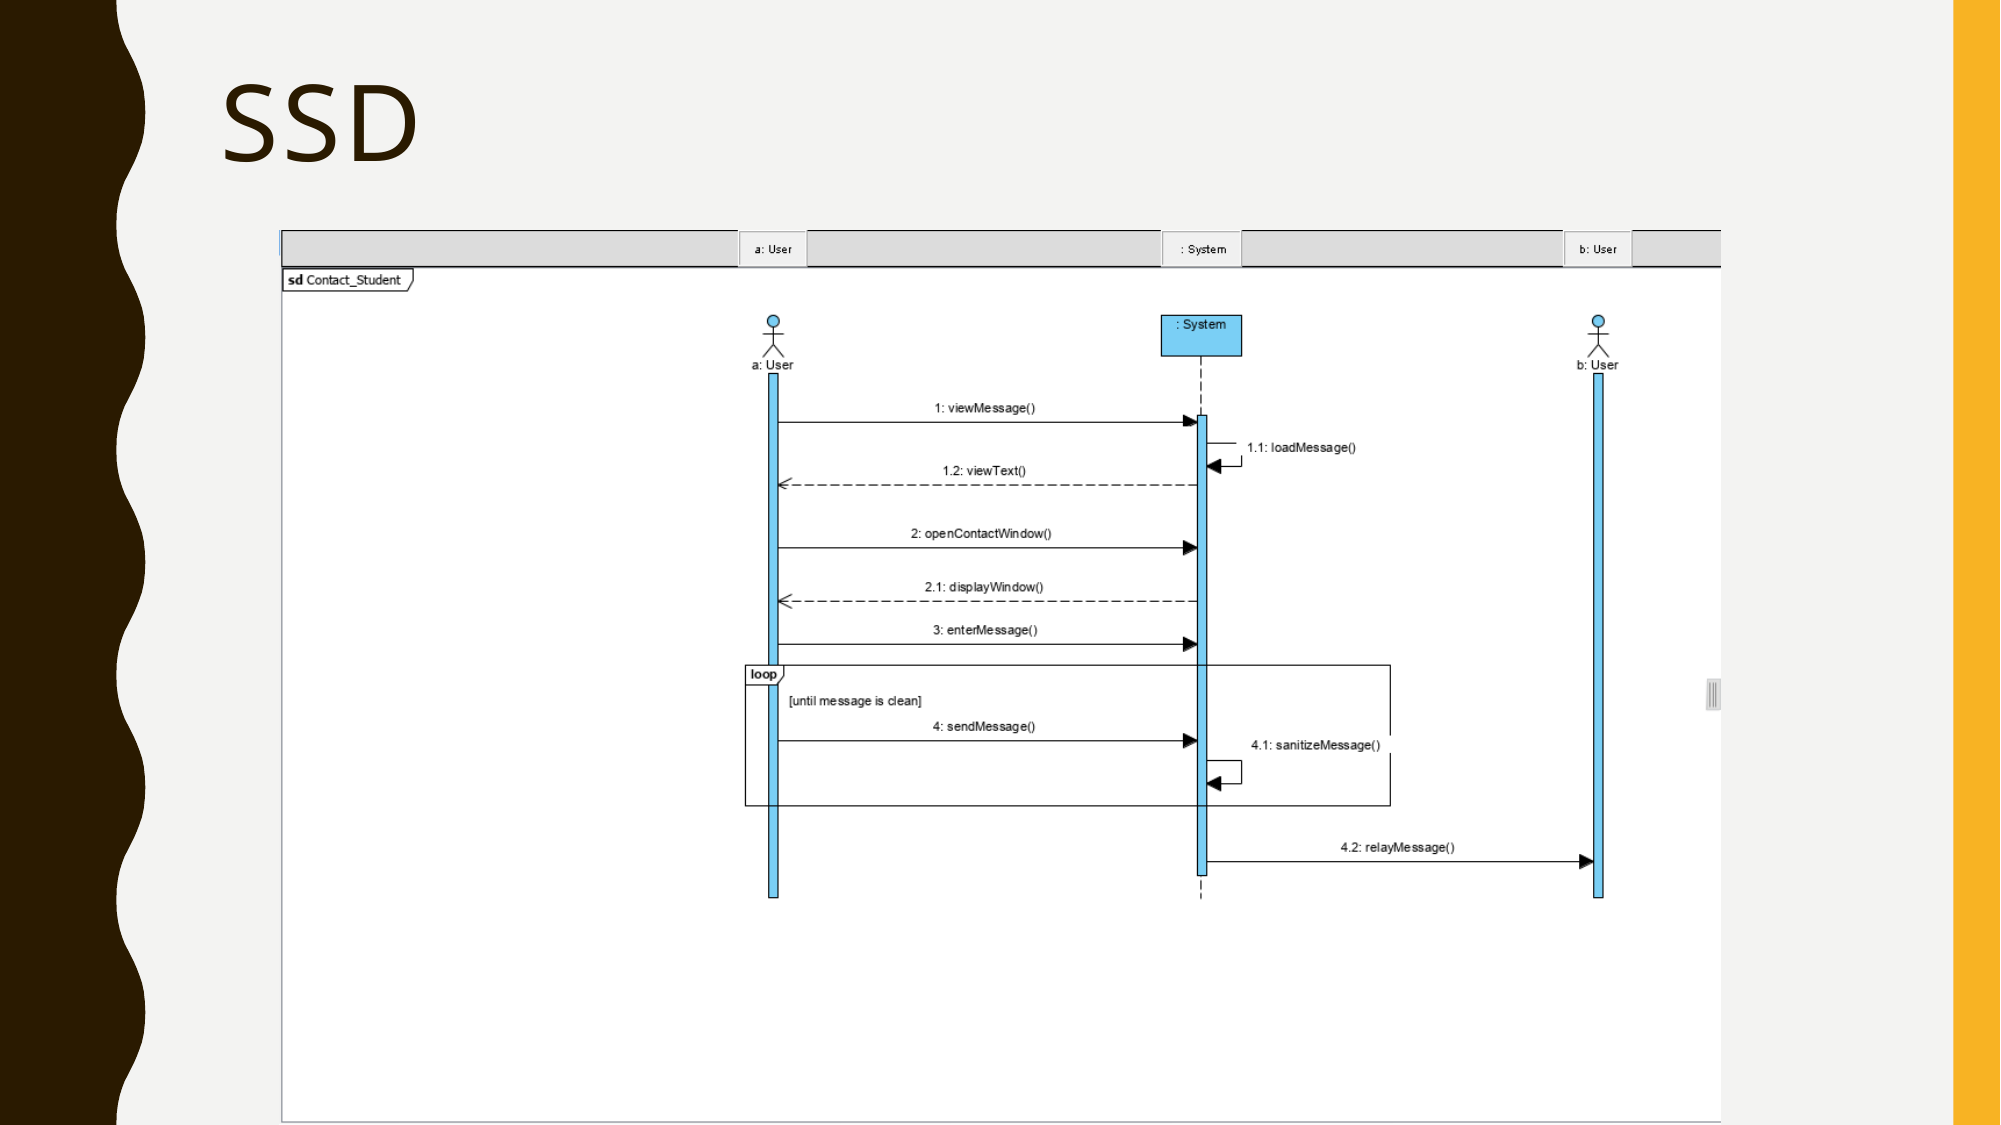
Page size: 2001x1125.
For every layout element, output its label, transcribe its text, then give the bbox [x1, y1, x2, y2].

title SSD [205, 62, 1875, 308]
picture [279, 230, 1721, 1125]
